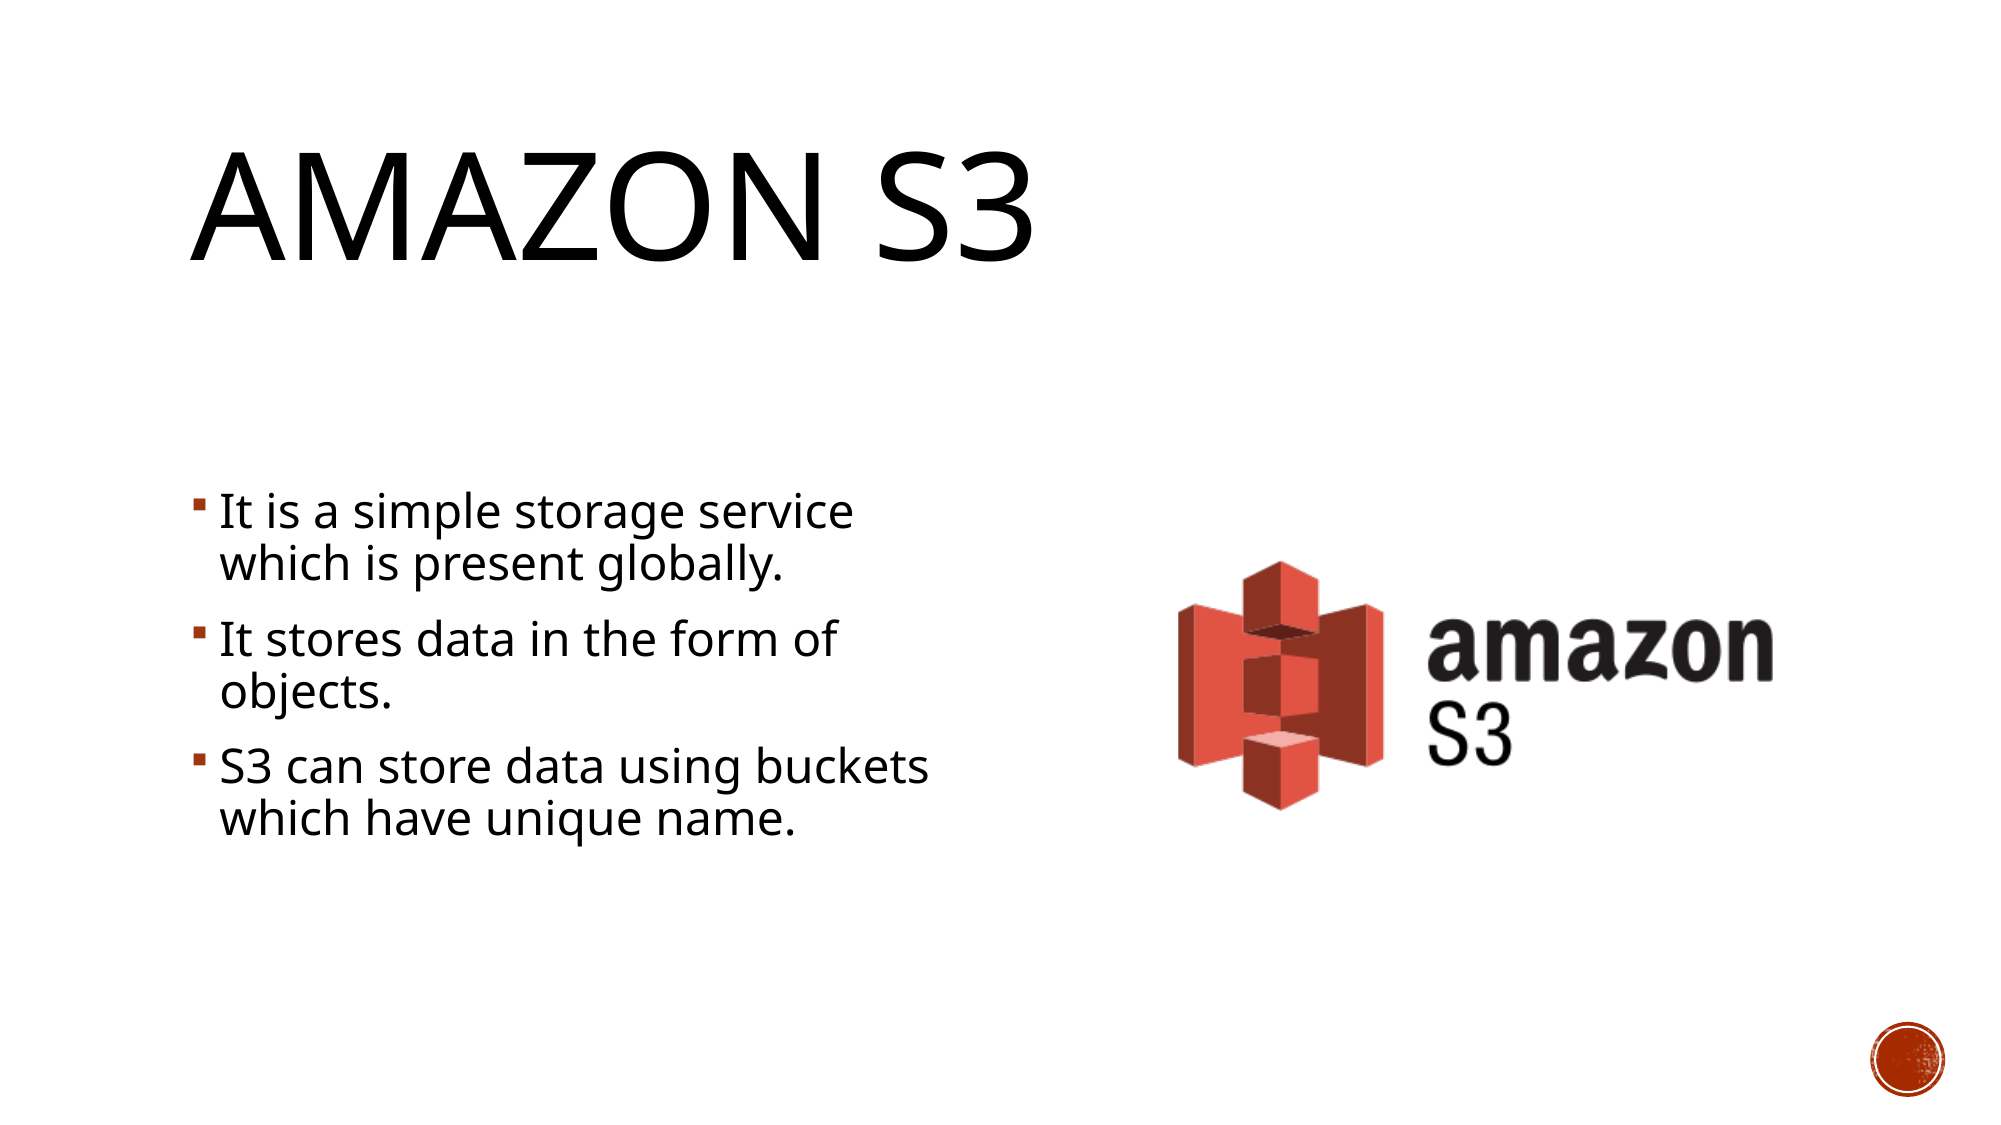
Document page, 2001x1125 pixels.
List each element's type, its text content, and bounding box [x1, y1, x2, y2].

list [1030, 536, 1923, 840]
list It is a simple storage service which is present globally. It stores data in the form of objects. S3 can store data using buckets which have unique name. [175, 479, 956, 894]
title AMAZON S3 [175, 79, 1826, 344]
